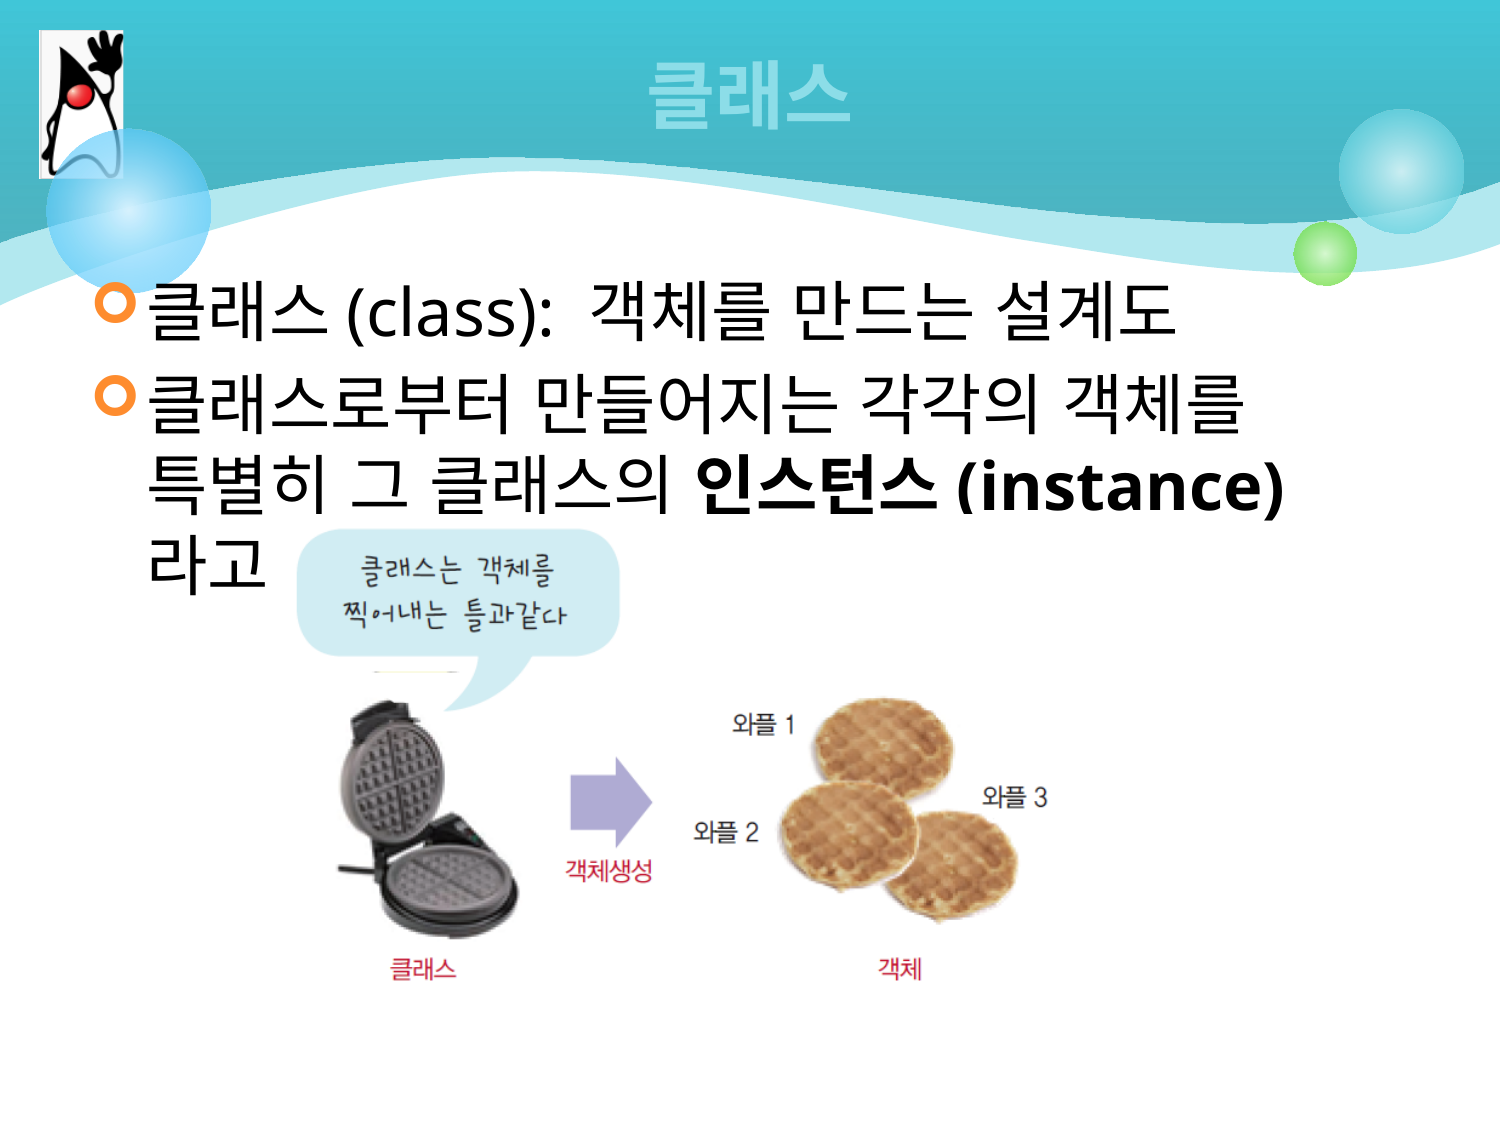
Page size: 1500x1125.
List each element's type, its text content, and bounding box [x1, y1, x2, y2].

picture [39, 30, 75, 179]
picture [269, 513, 1084, 1007]
list 클래스(class): 객체를 만드는 설계도 클래스로부터 만들어지는 각각의 객체를 특별히 그 클래스의 인스턴스(instance)라고도 한다. [75, 262, 1425, 1005]
title 클래스 [75, 0, 1425, 188]
